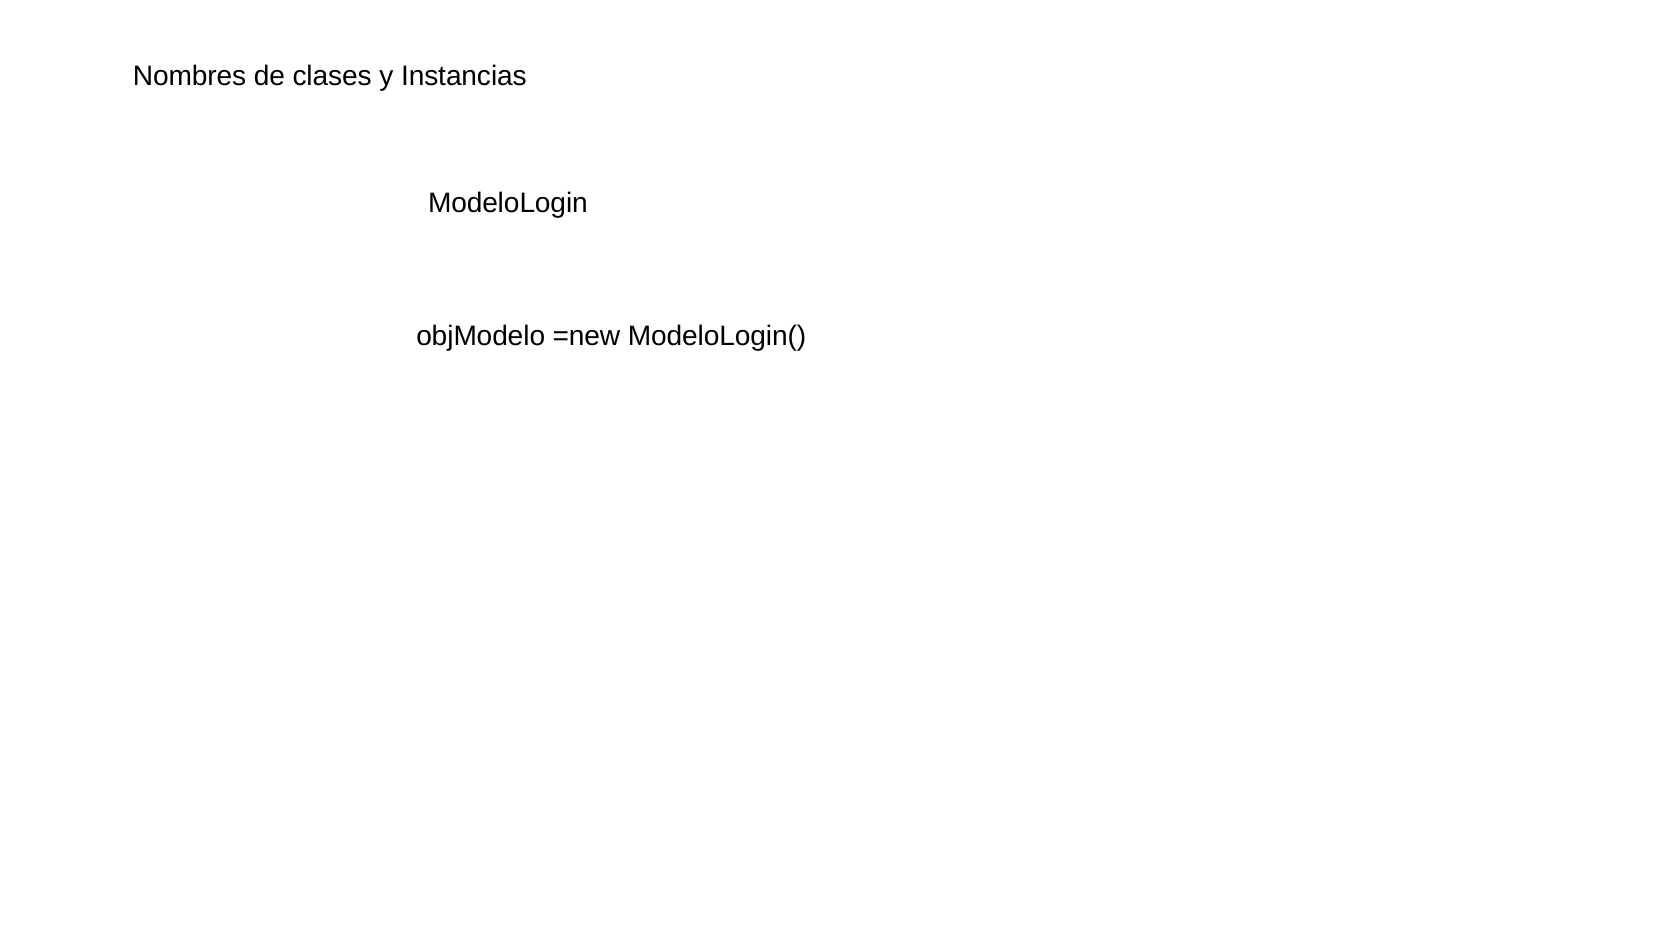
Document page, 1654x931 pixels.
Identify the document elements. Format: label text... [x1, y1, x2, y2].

text_box ModeloLogin [413, 177, 827, 252]
text_box Nombres de clases y Instancias [118, 49, 1087, 124]
text_box objModelo =new ModeloLogin() [401, 310, 1193, 357]
